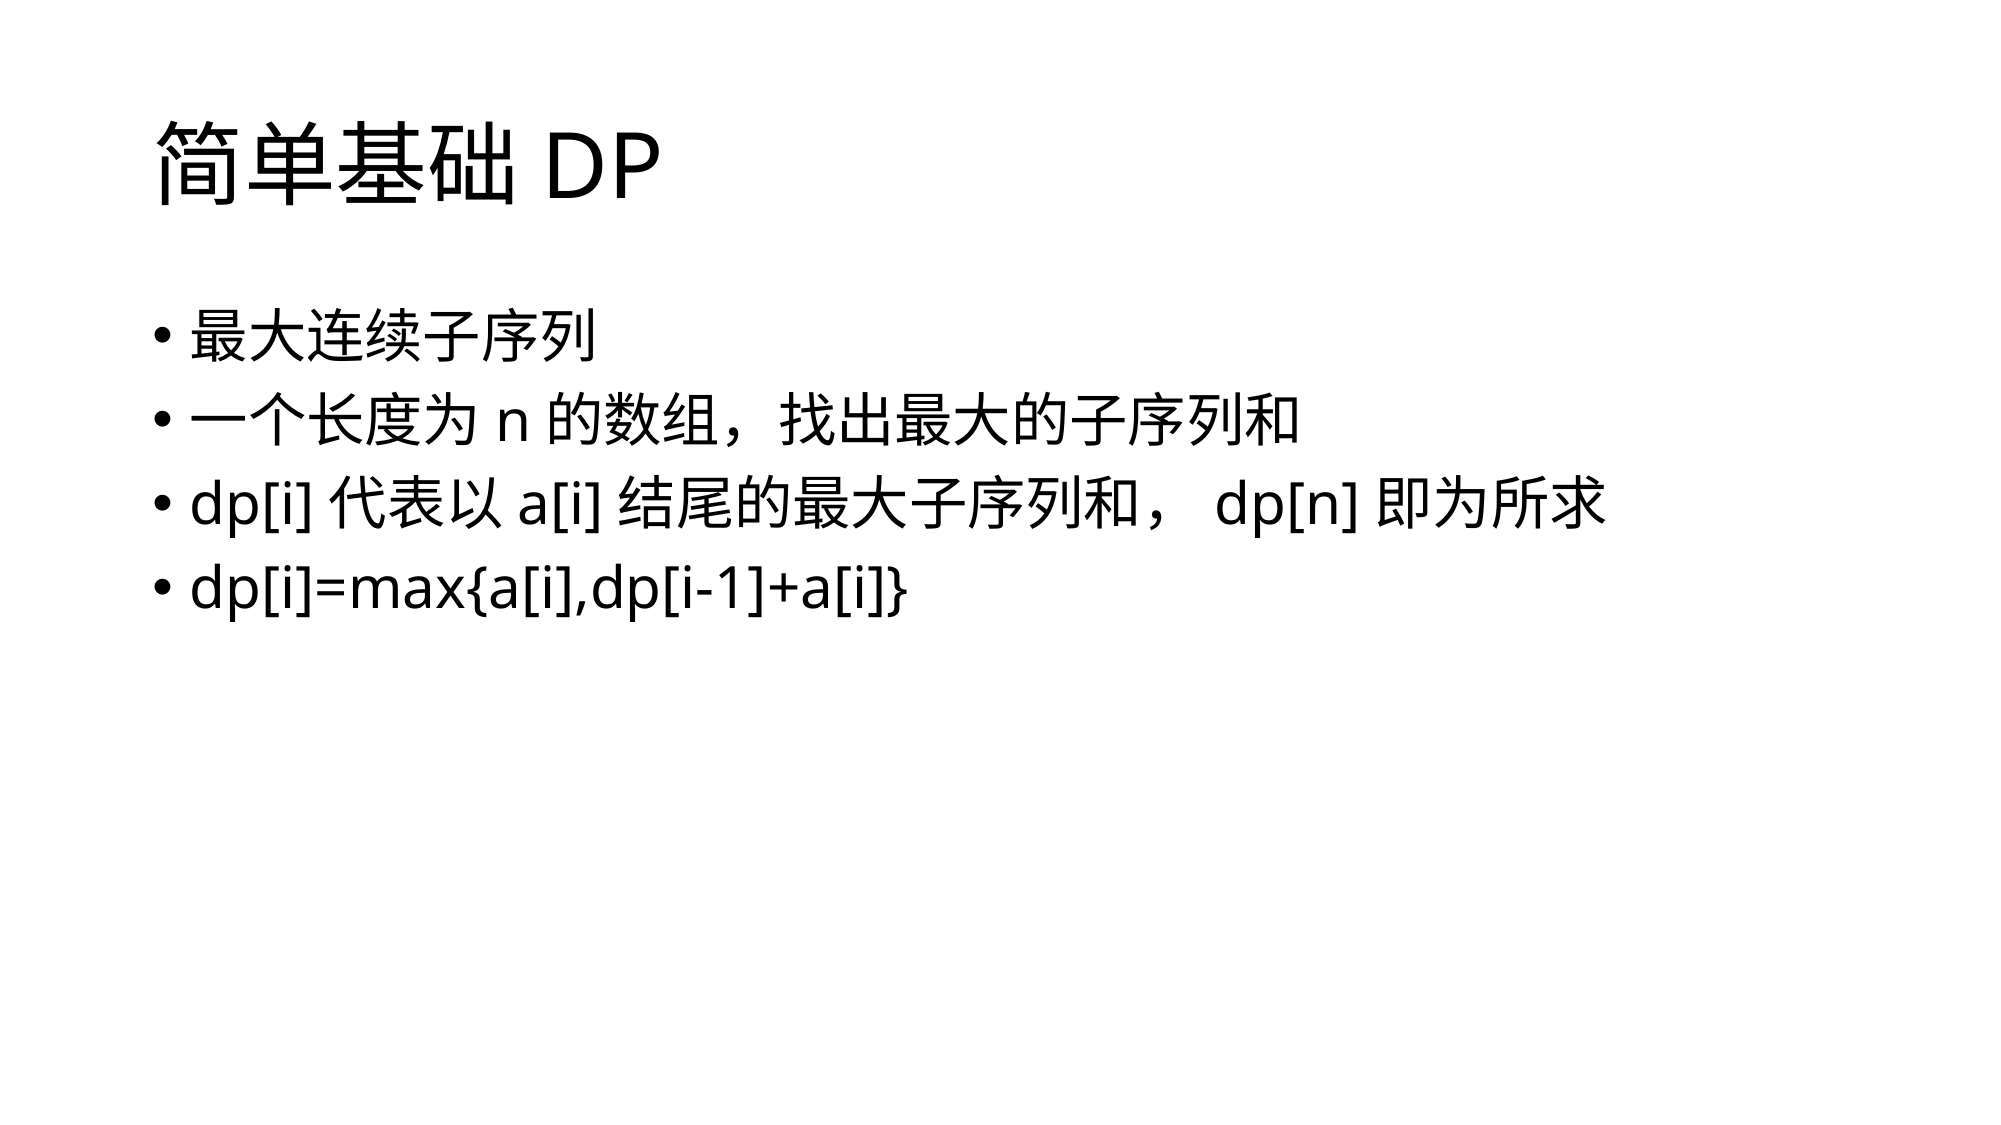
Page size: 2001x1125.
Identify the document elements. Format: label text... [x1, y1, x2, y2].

title 简单基础DP [137, 59, 1863, 278]
list 最大连续子序列 一个长度为n的数组，找出最大的子序列和 dp[i]代表以a[i]结尾的最大子序列和，dp[n]即为所求 dp[i]=max{a[i],dp[i-1]+a[i]} [137, 299, 1863, 1014]
